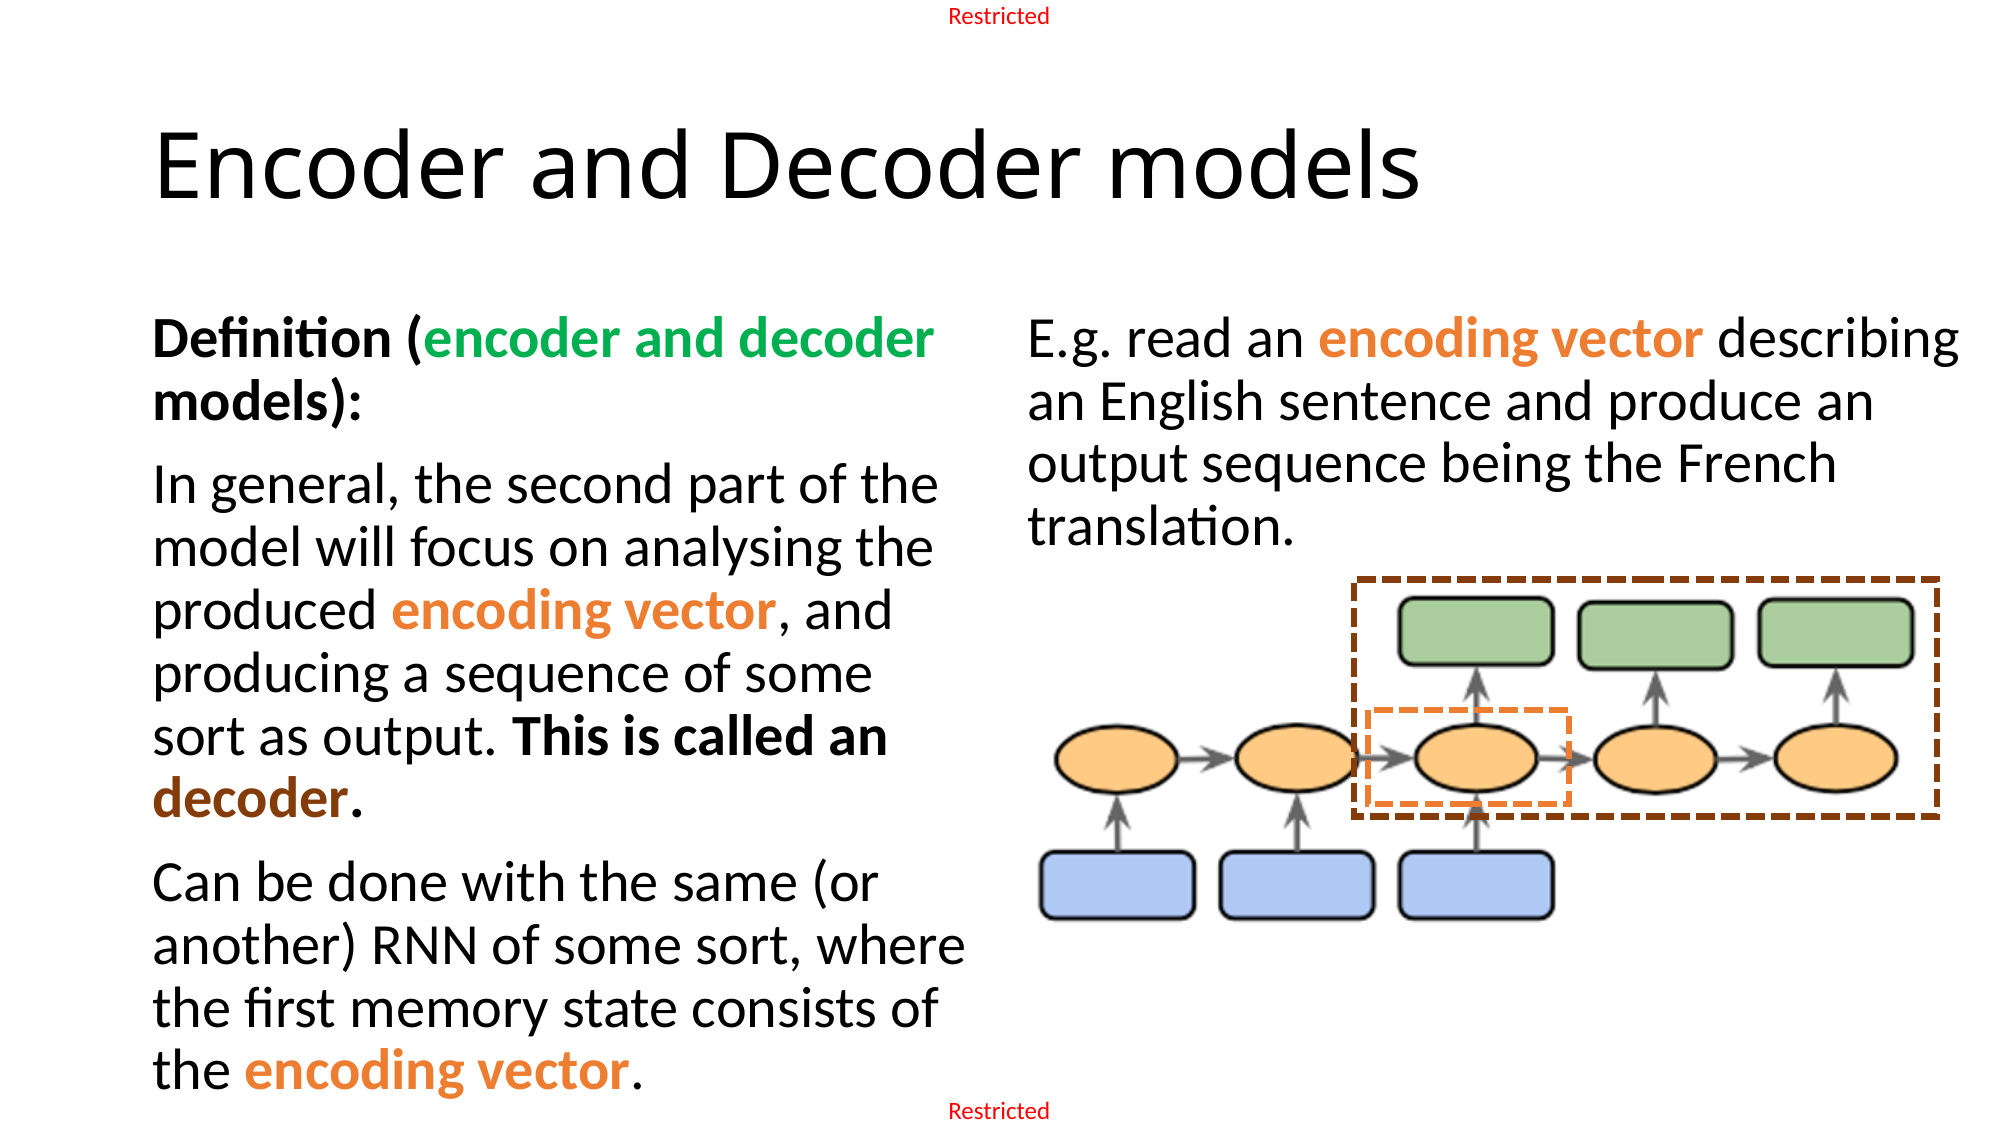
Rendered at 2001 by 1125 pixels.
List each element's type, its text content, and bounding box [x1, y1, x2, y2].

title Encoder and Decoder models [137, 59, 1863, 278]
list Definition (encoder and decoder models): In general, the second part of the model will focus on analysing the produced encoding vector, and producing a sequence of some sort as output. This is called an decoder. Can be done with the same (or another) RNN of some sort, where the first memory state consists of the encoding vector. [137, 299, 988, 1125]
list E.g. read an encoding vector describing an English sentence and produce an output sequence being the French translation. [1012, 299, 1977, 1125]
picture [1012, 562, 1963, 927]
